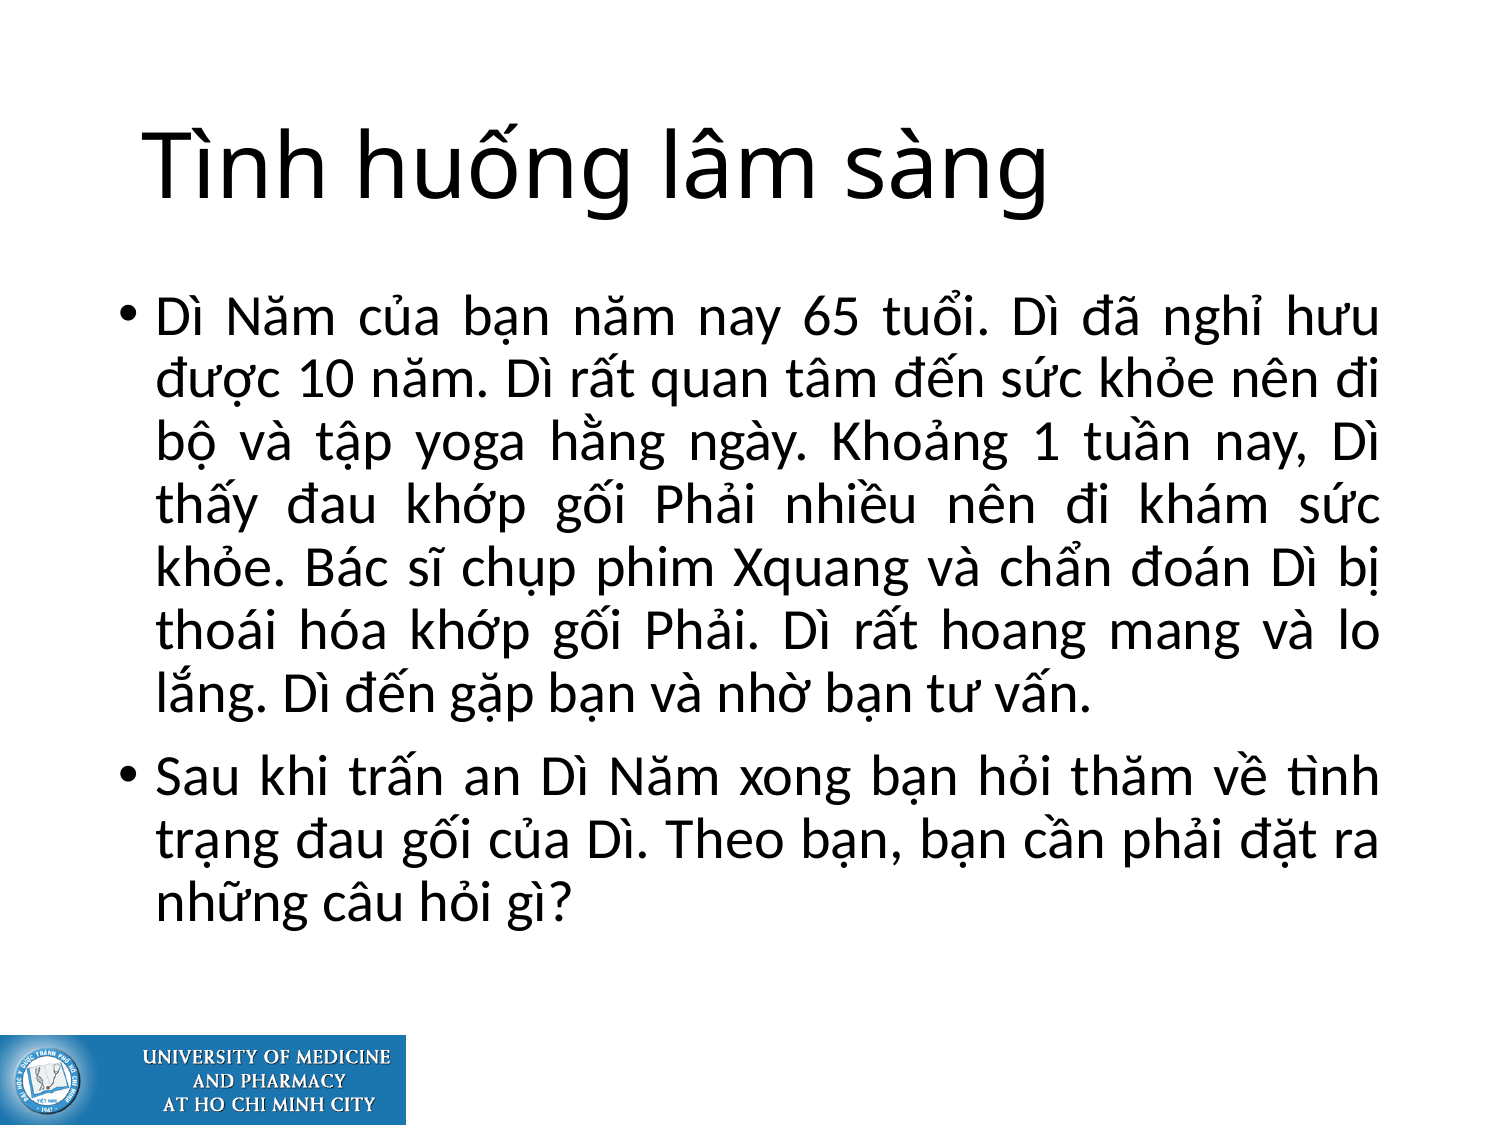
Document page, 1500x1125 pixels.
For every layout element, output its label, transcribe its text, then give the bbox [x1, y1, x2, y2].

picture [0, 1035, 406, 1125]
title Tình huống lâm sàng [103, 59, 1397, 277]
list Dì Năm của bạn năm nay 65 tuổi. Dì đã nghỉ hưu được 10 năm. Dì rất quan tâm đến sức khỏe nên đi bộ và tập yoga hằng ngày. Khoảng 1 tuần nay, Dì thấy đau khớp gối Phải nhiều nên đi khám sức khỏe. Bác sĩ chụp phim Xquang và chẩn đoán Dì bị thoái hóa khớp gối Phải. Dì rất hoang mang và lo lắng. Dì đến gặp bạn và nhờ bạn tư vấn. Sau khi trấn an Dì Năm xong bạn hỏi thăm về tình trạng đau gối của Dì. Theo bạn, bạn cần phải đặt ra những câu hỏi gì? [103, 277, 1397, 992]
